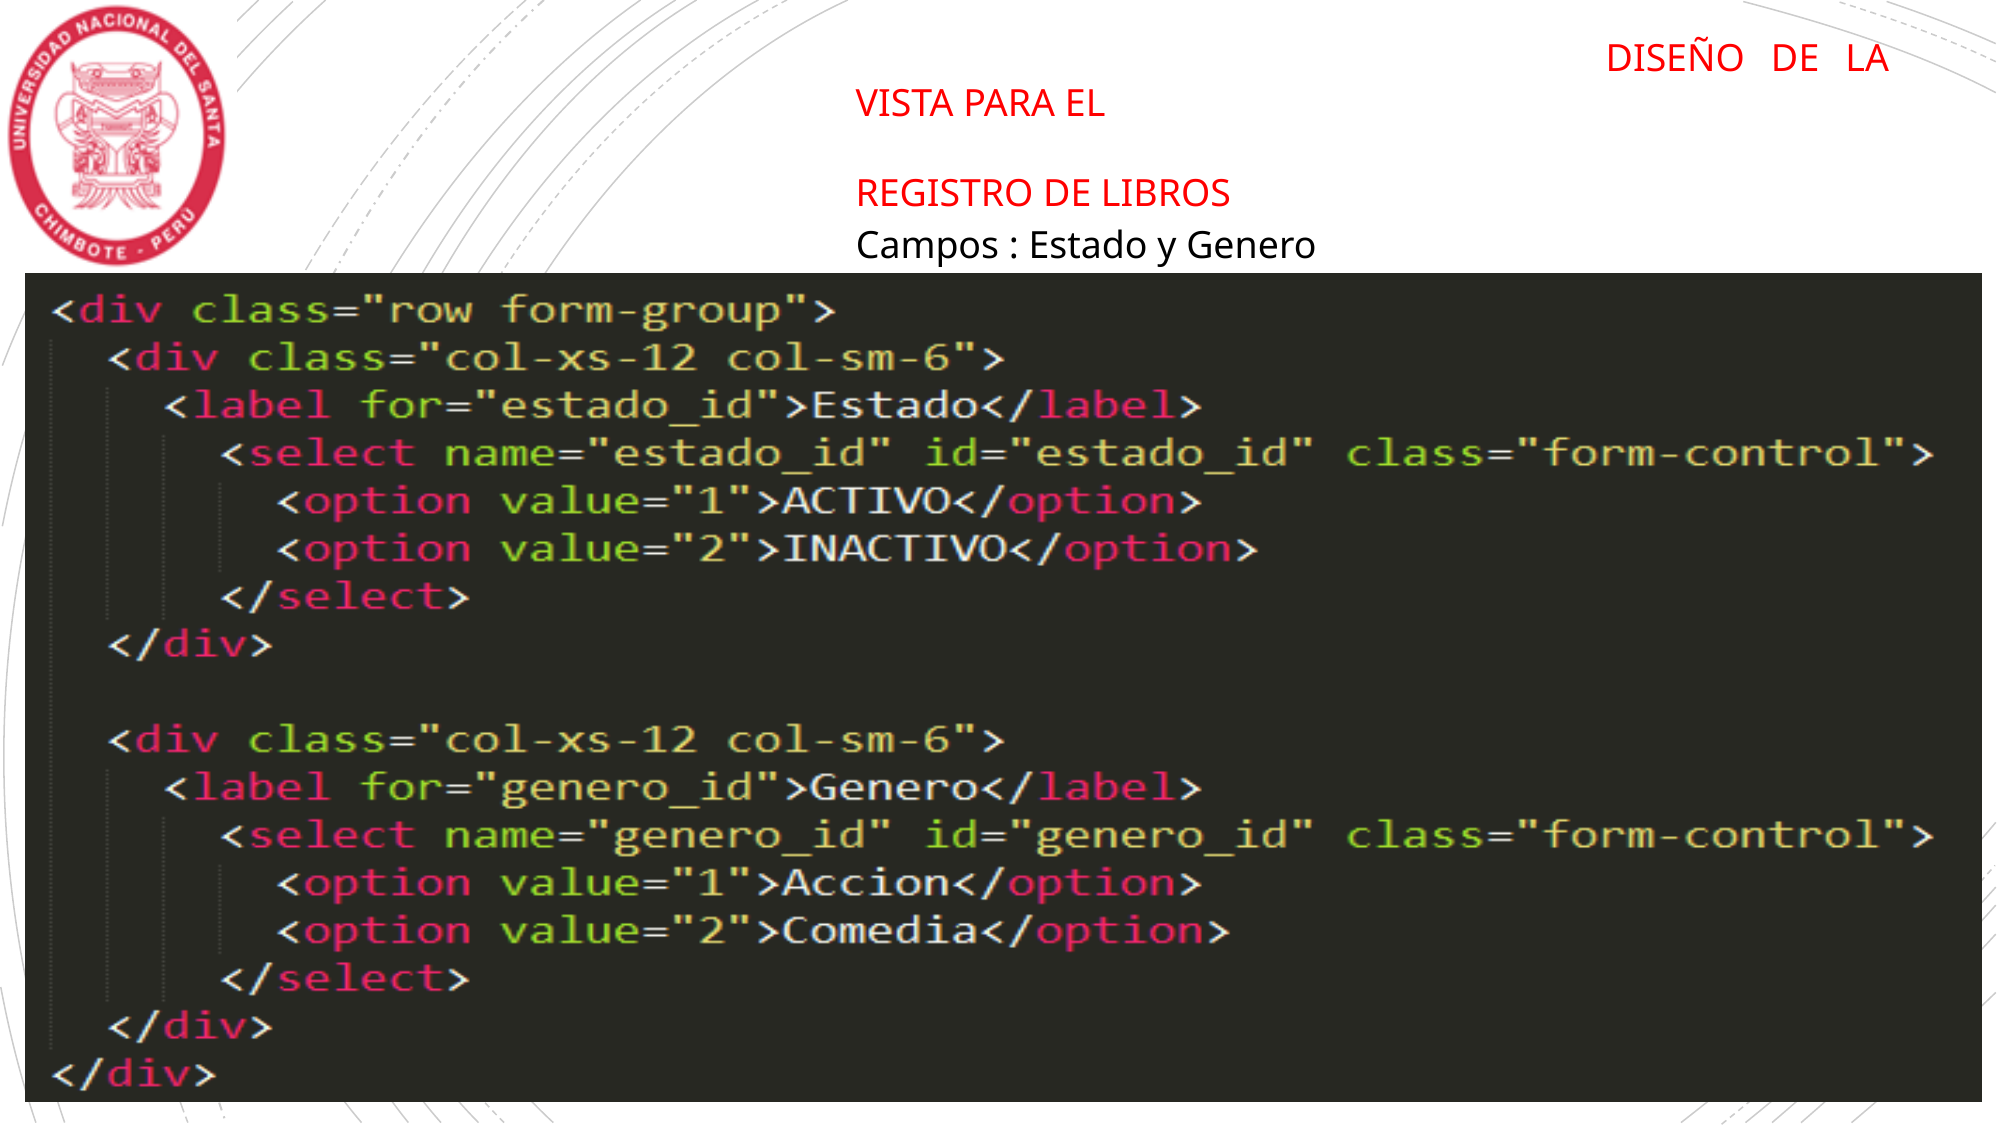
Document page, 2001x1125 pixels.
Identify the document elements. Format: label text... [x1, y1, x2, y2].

picture [0, 0, 1982, 1102]
text_box DISEÑO DE LA VISTA PARA EL REGISTRO DE LIBROS [840, 26, 1905, 221]
text_box Campos : Estado y Genero [841, 213, 1332, 273]
